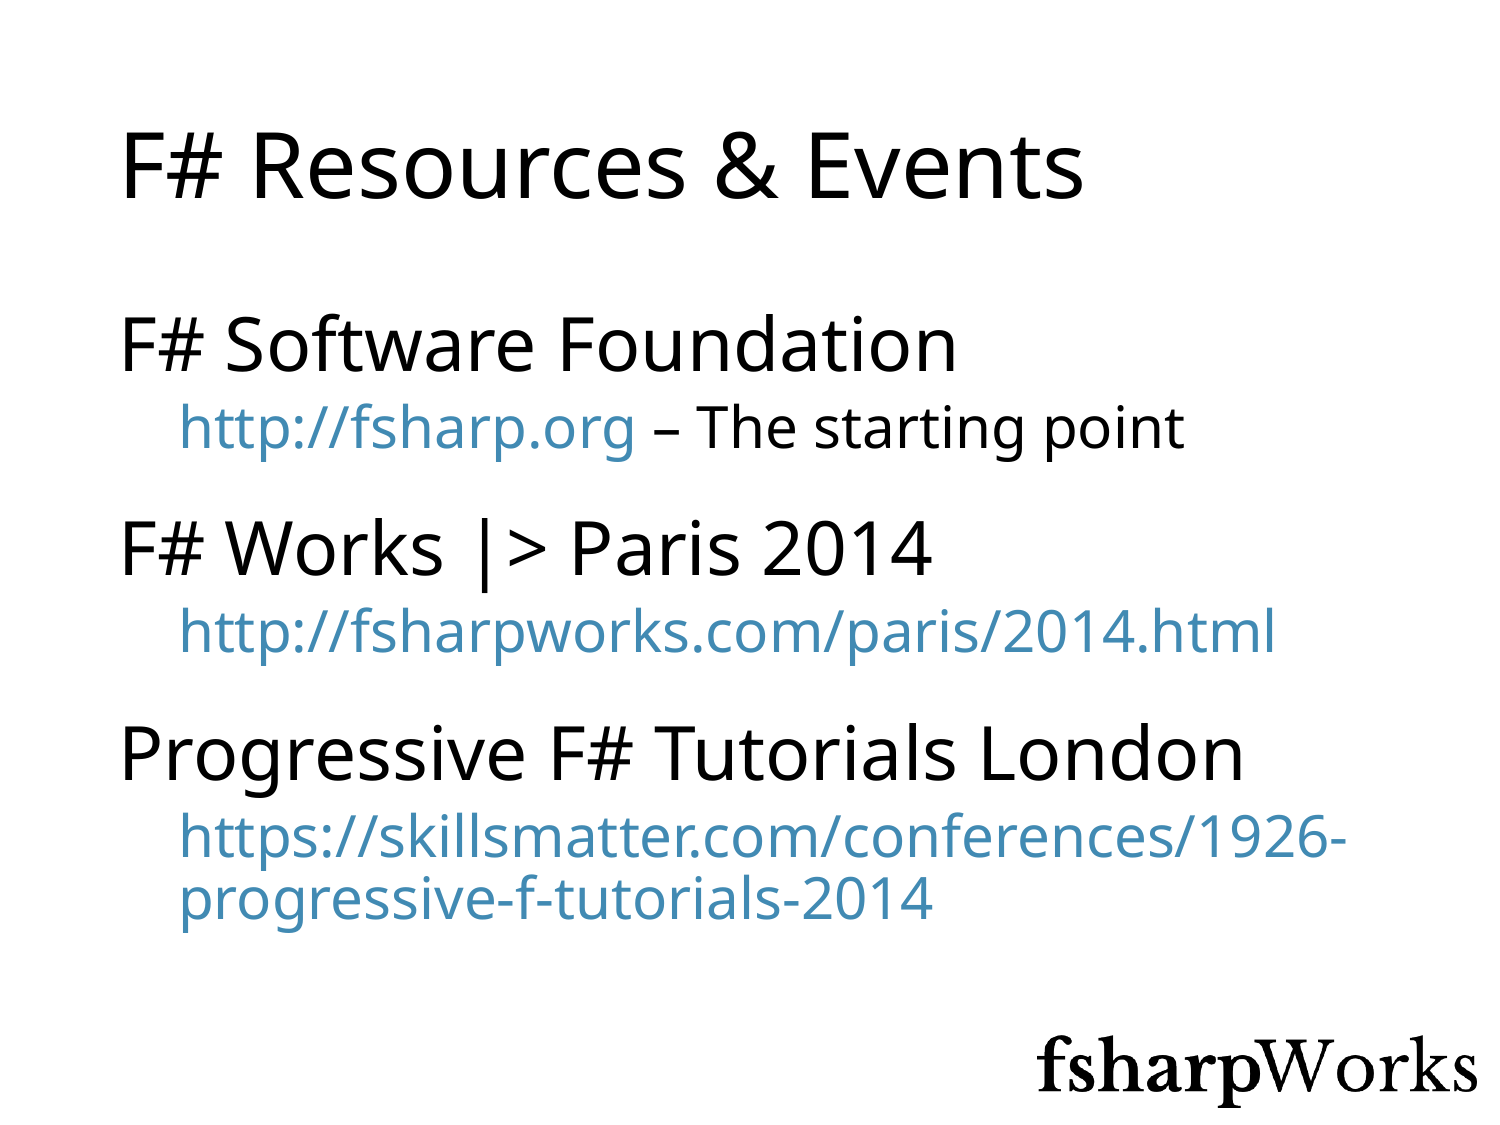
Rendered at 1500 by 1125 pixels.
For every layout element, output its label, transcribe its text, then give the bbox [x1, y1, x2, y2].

picture [1037, 1035, 1477, 1108]
list F# Software Foundation http://fsharp.org – The starting point F# Works |> Paris 2014 http://fsharpworks.com/paris/2014.html Progressive F# Tutorials London https://skillsmatter.com/conferences/1926-progressive-f-tutorials-2014 [103, 299, 1397, 1014]
title F# Resources & Events [103, 59, 1397, 278]
